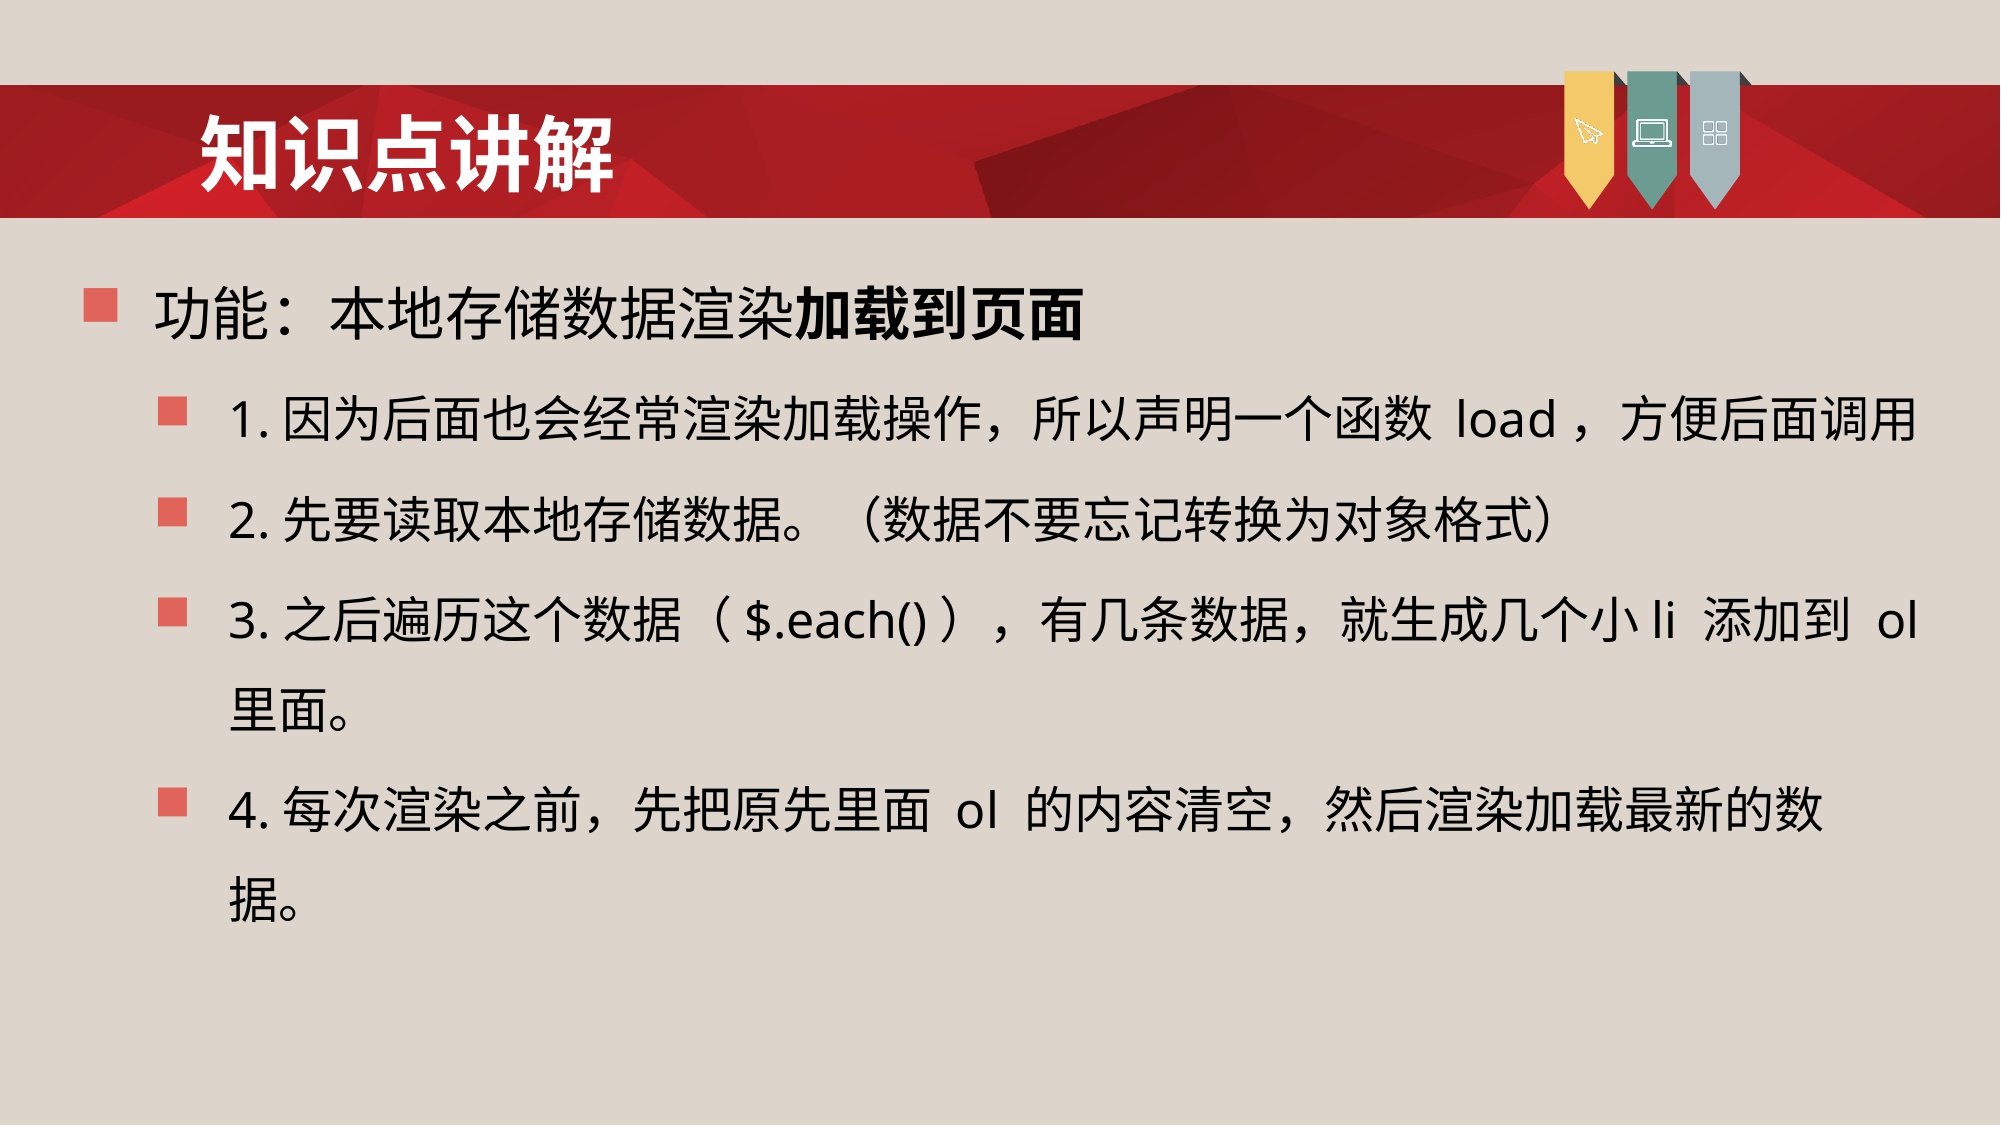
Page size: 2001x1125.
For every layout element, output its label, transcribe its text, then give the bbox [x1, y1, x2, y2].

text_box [0, 71, 2000, 218]
text_box 功能：本地存储数据渲染加载到页面 1.因为后面也会经常渲染加载操作，所以声明一个函数 load，方便后面调用 2.先要读取本地存储数据。（数据不要忘记转换为对象格式） 3.之后遍历这个数据（$.each()），有几条数据，就生成几个小li 添加到 ol 里面。 4.每次渲染之前，先把原先里面 ol 的内容清空，然后渲染加载最新的数据。 [63, 235, 1936, 1125]
